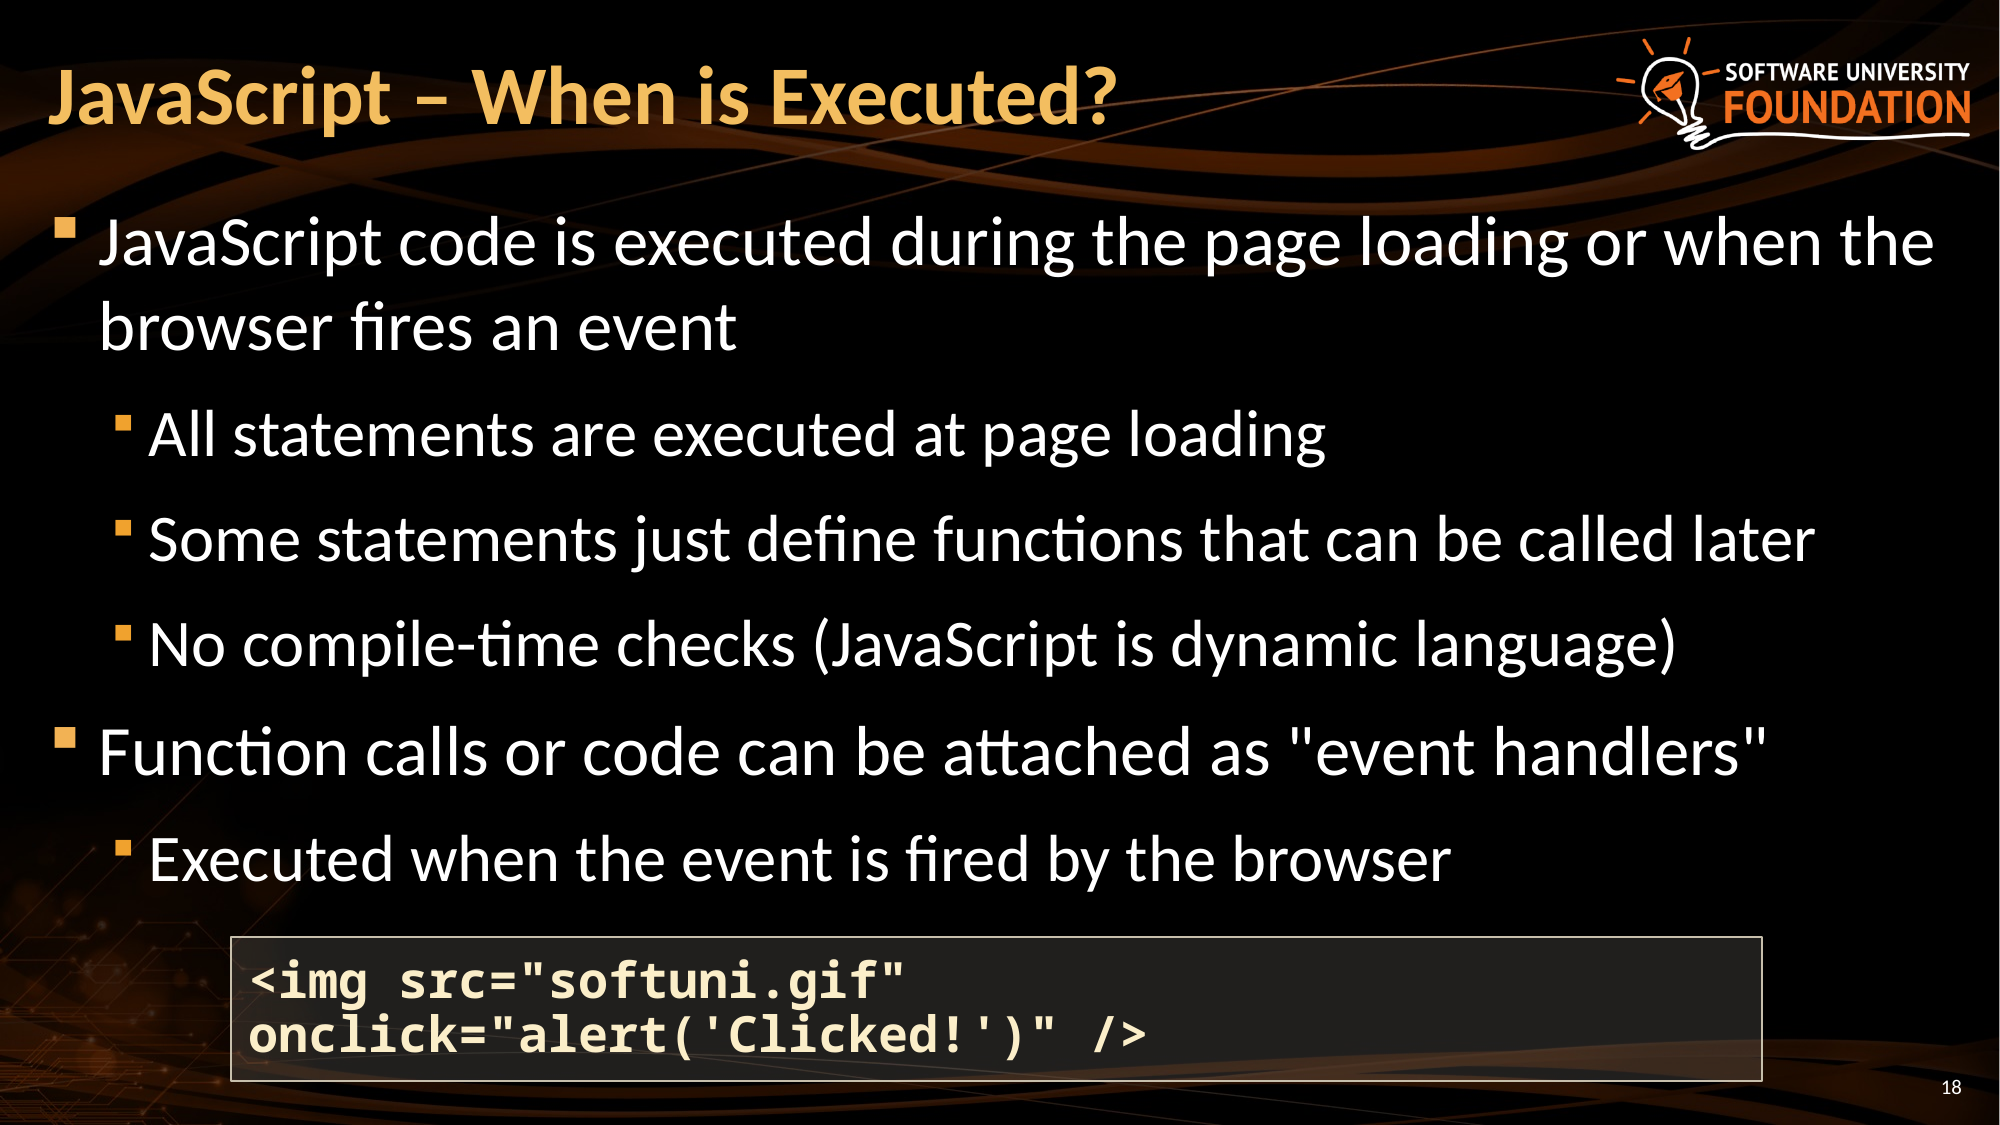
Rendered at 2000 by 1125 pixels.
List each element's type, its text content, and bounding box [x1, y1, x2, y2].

text_box <img src="softuni.gif" onclick="alert('Clicked!')" /> [230, 937, 1763, 1081]
list JavaScript code is executed during the page loading or when the browser fires an event All statements are executed at page loading Some statements just define functions that can be called later No compile-time checks (JavaScript is dynamic language) Function calls or code can be attached as "event handlers" Executed when the event is fired by the browser [31, 188, 1968, 1103]
picture [0, 0, 2000, 1125]
title JavaScript – When is Executed? [30, 6, 1602, 189]
